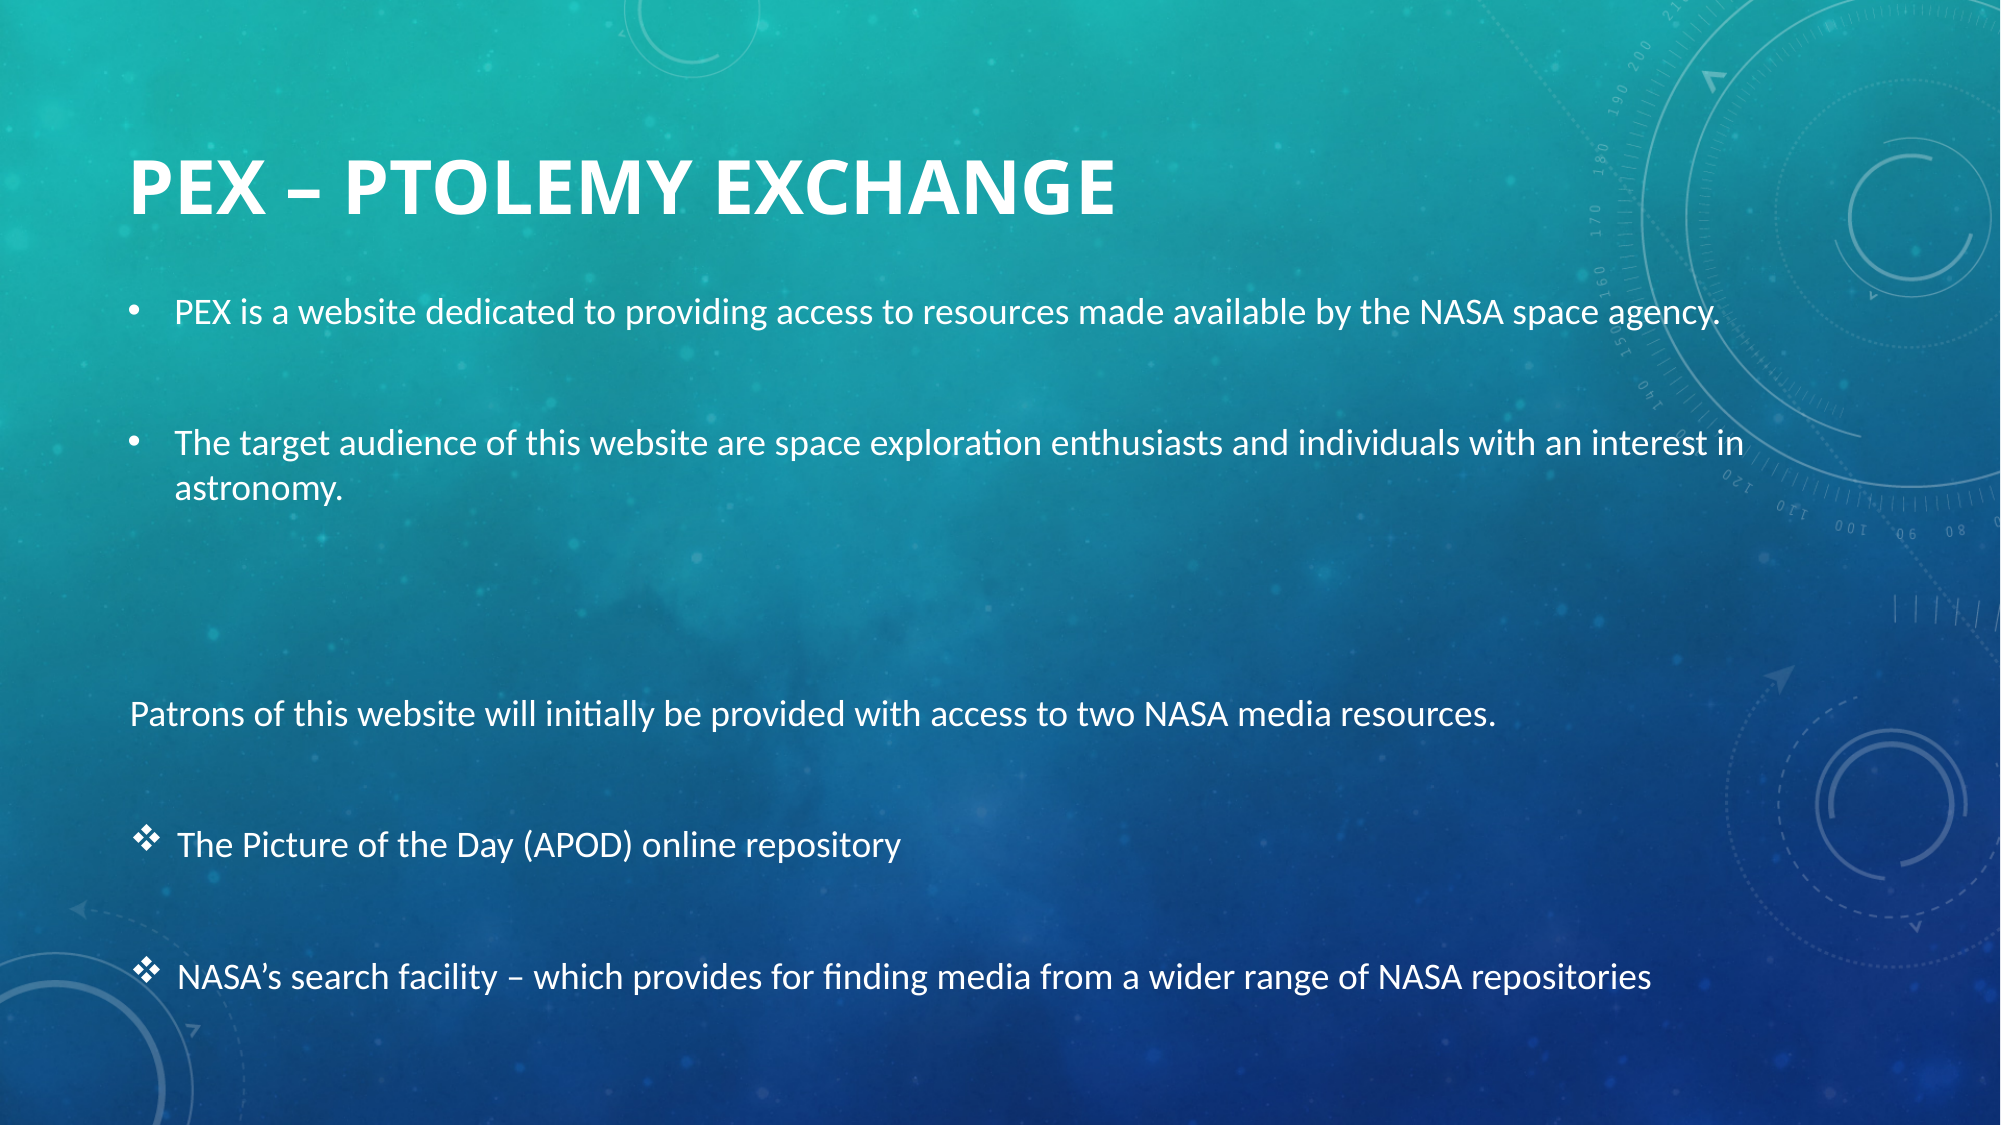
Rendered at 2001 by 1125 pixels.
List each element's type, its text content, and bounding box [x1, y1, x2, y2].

picture [0, 0, 2001, 1125]
list PEX is a website dedicated to providing access to resources made available by the NASA space agency. The target audience of this website are space exploration enthusiasts and individuals with an interest in astronomy. [112, 265, 1775, 530]
text_box Patrons of this website will initially be provided with access to two NASA media resources. The Picture of the Day (APOD) online repository NASA’s search facility – which provides for finding media from a wider range of NASA repositories [115, 676, 1778, 1076]
title PEX – Ptolemy exchange [112, 64, 1775, 265]
